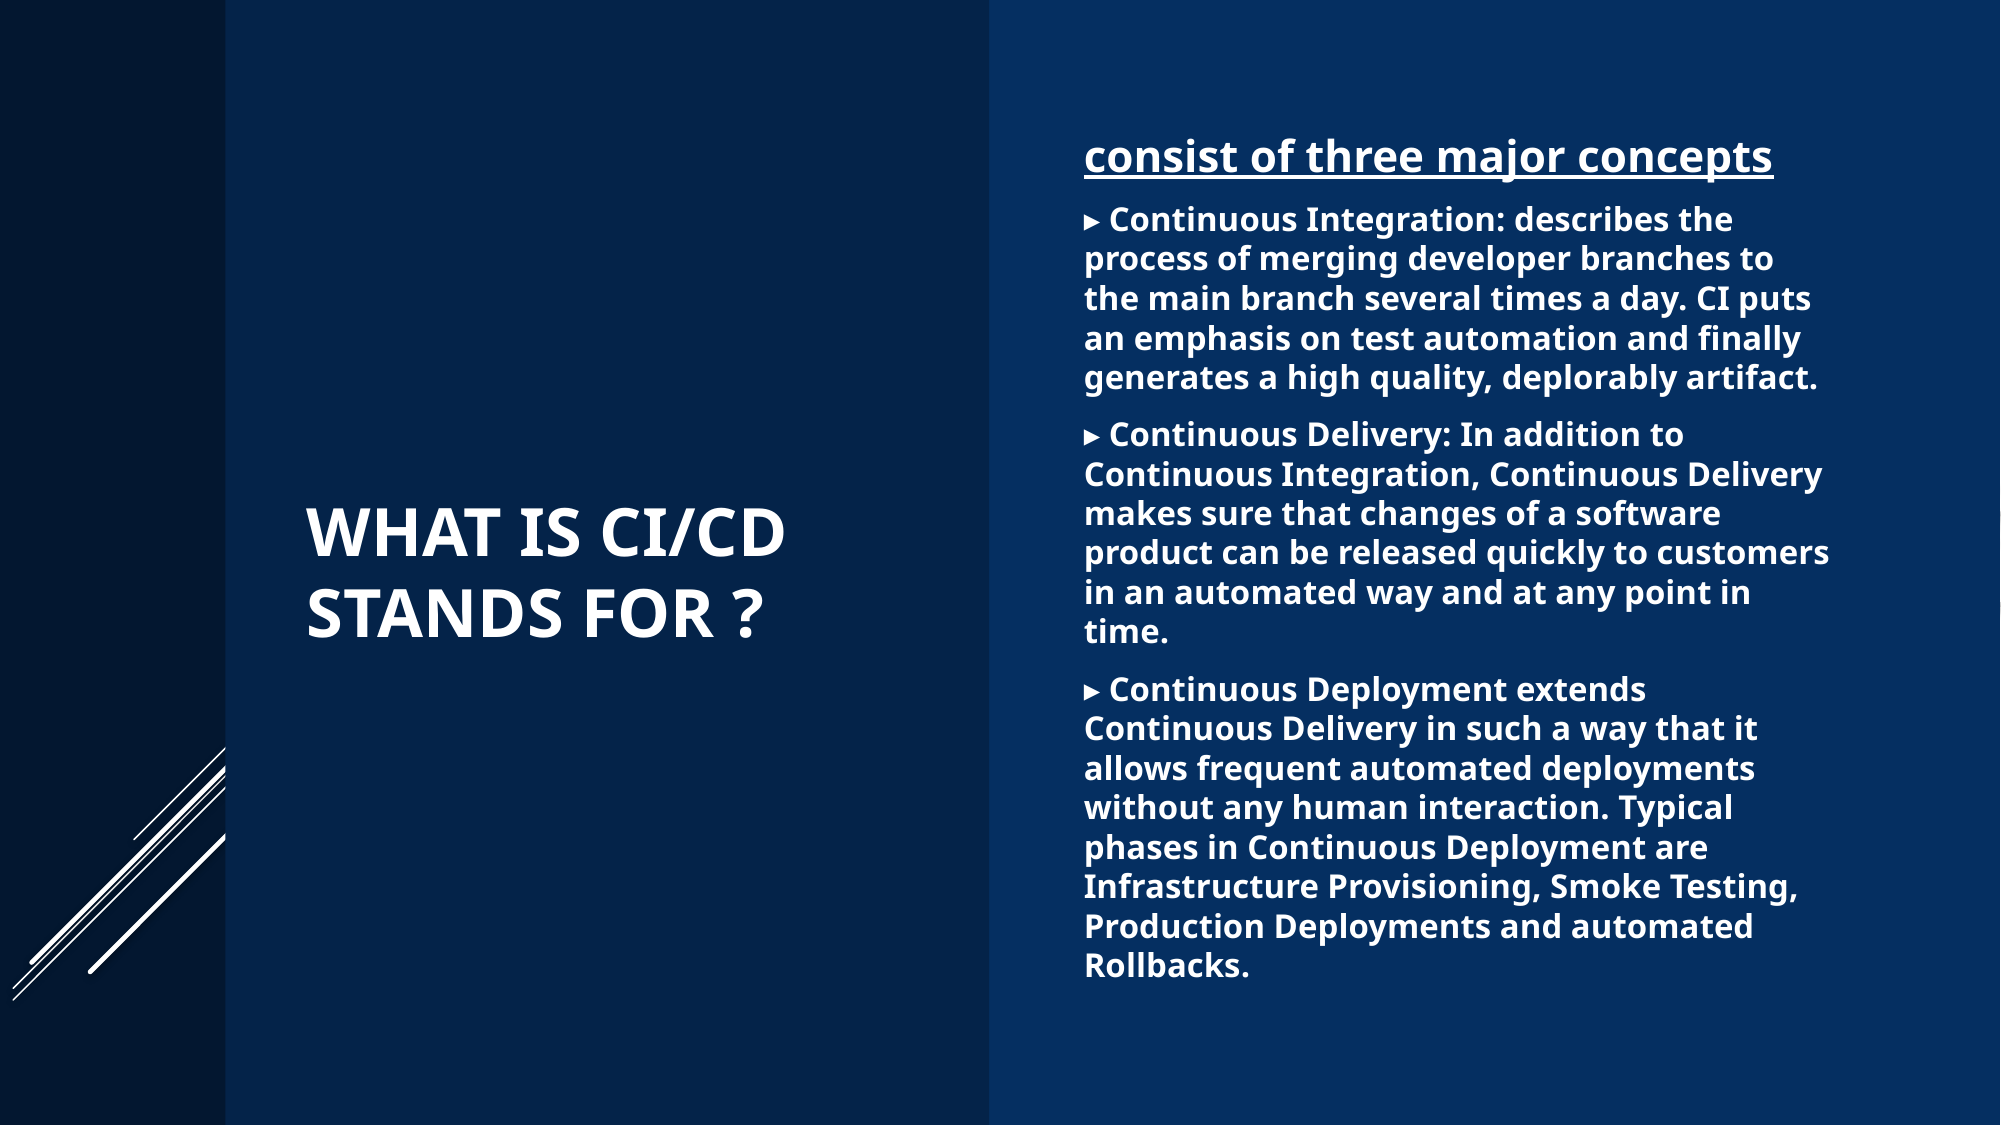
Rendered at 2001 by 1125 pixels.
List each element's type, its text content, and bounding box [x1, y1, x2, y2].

text_box [991, 0, 2000, 1125]
text_box [223, 0, 991, 1125]
text_box [0, 0, 223, 1125]
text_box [12, 727, 247, 1001]
text_box consist of three major concepts ▸ Continuous Integration: describes the process of merging developer branches to the main branch several times a day. CI puts an emphasis on test automation and finally generates a high quality, deplorably artifact. ▸ Continuous Delivery: In addition to Continuous Integration, Continuous Delivery makes sure that changes of a software product can be released quickly to customers in an automated way and at any point in time. ▸ Continuous Deployment extends Continuous Delivery in such a way that it allows frequent automated deployments without any human interaction. Typical phases in Continuous Deployment are Infrastructure Provisioning, Smoke Testing, Production Deployments and automated Rollbacks. [1069, 112, 1849, 1000]
text_box What is CI/cd stands for ? [292, 112, 900, 984]
